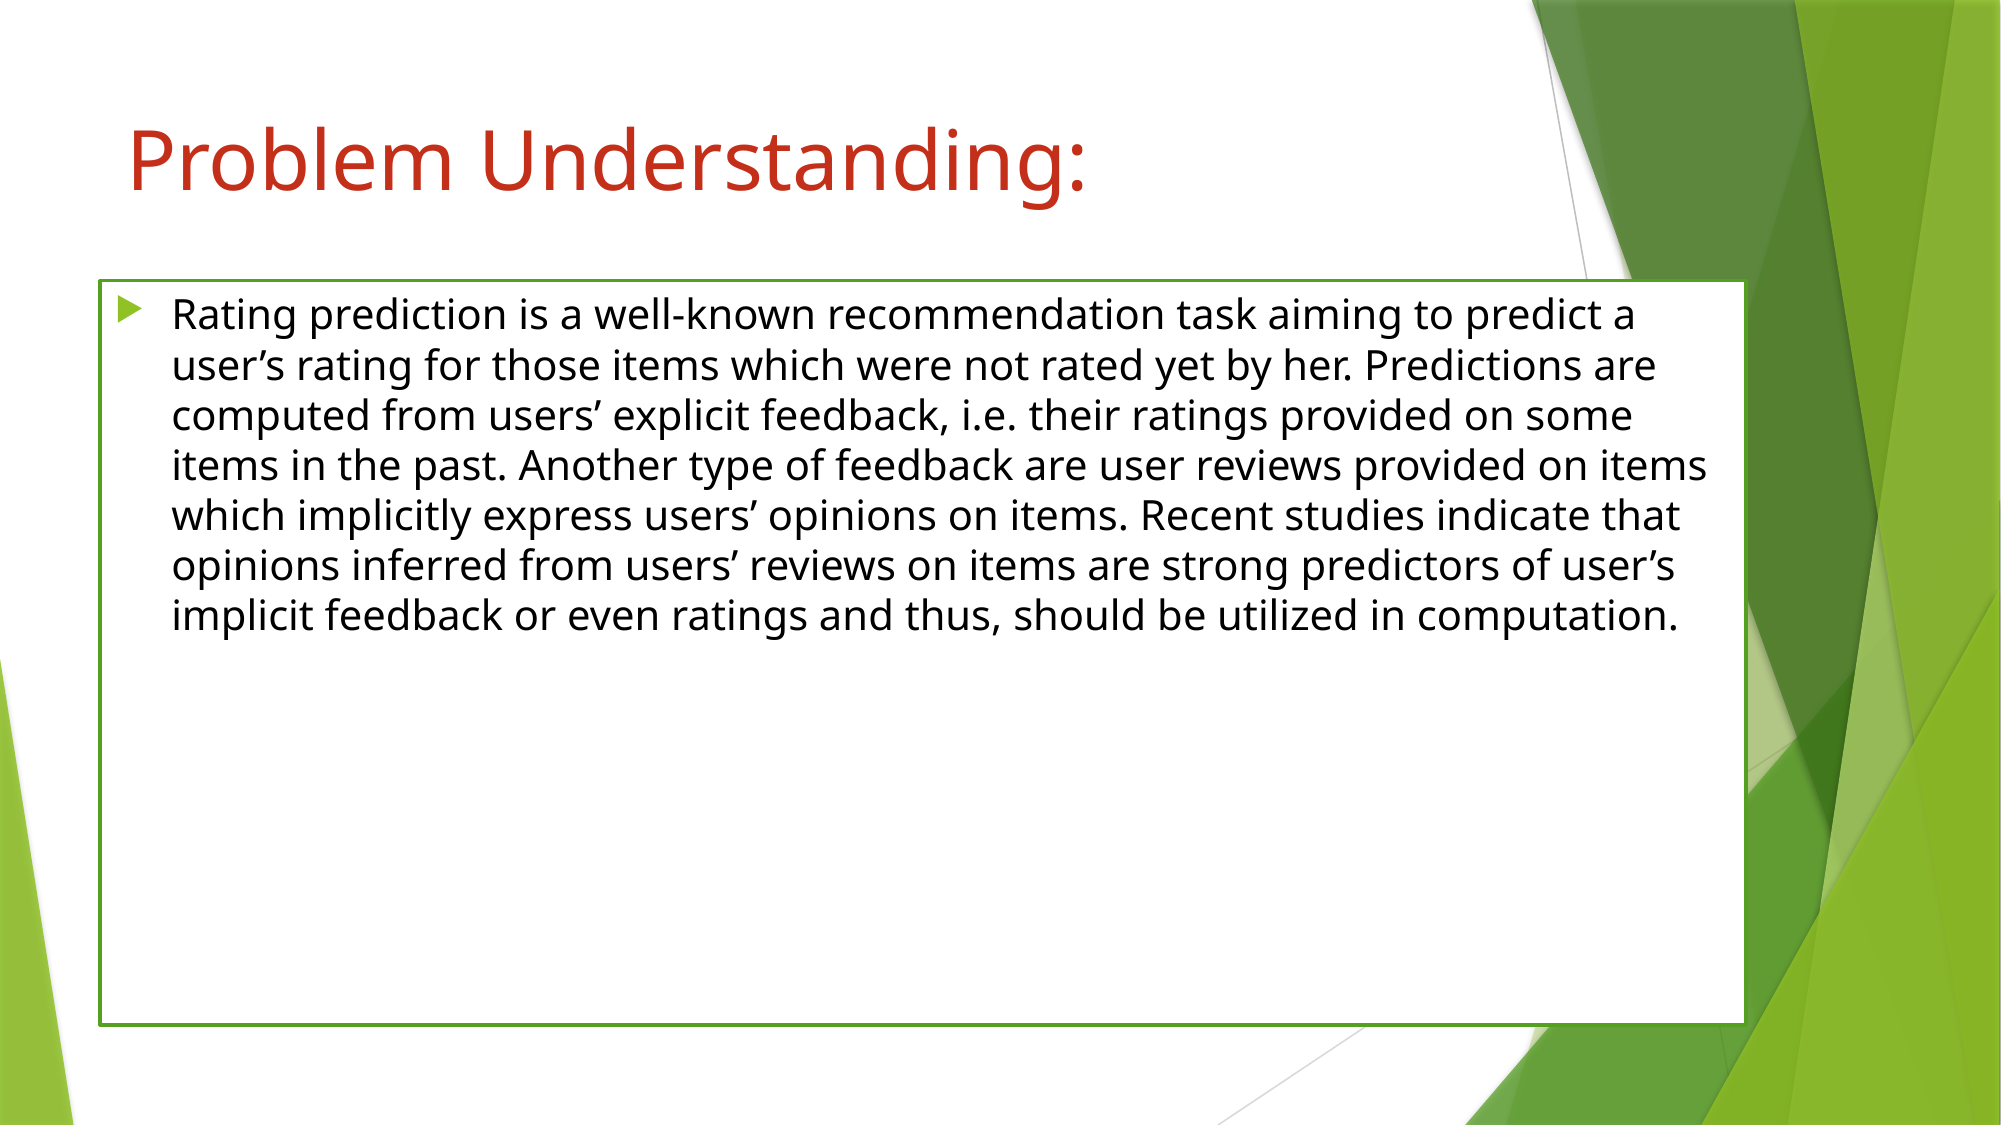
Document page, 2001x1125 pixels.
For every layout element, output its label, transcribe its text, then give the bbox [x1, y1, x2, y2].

title Problem Understanding: [111, 99, 1522, 279]
list Rating prediction is a well-known recommendation task aiming to predict a user’s rating for those items which were not rated yet by her. Predictions are computed from users’ explicit feedback, i.e. their ratings provided on some items in the past. Another type of feedback are user reviews provided on items which implicitly express users’ opinions on items. Recent studies indicate that opinions inferred from users’ reviews on items are strong predictors of user’s implicit feedback or even ratings and thus, should be utilized in computation. [98, 279, 1748, 1027]
